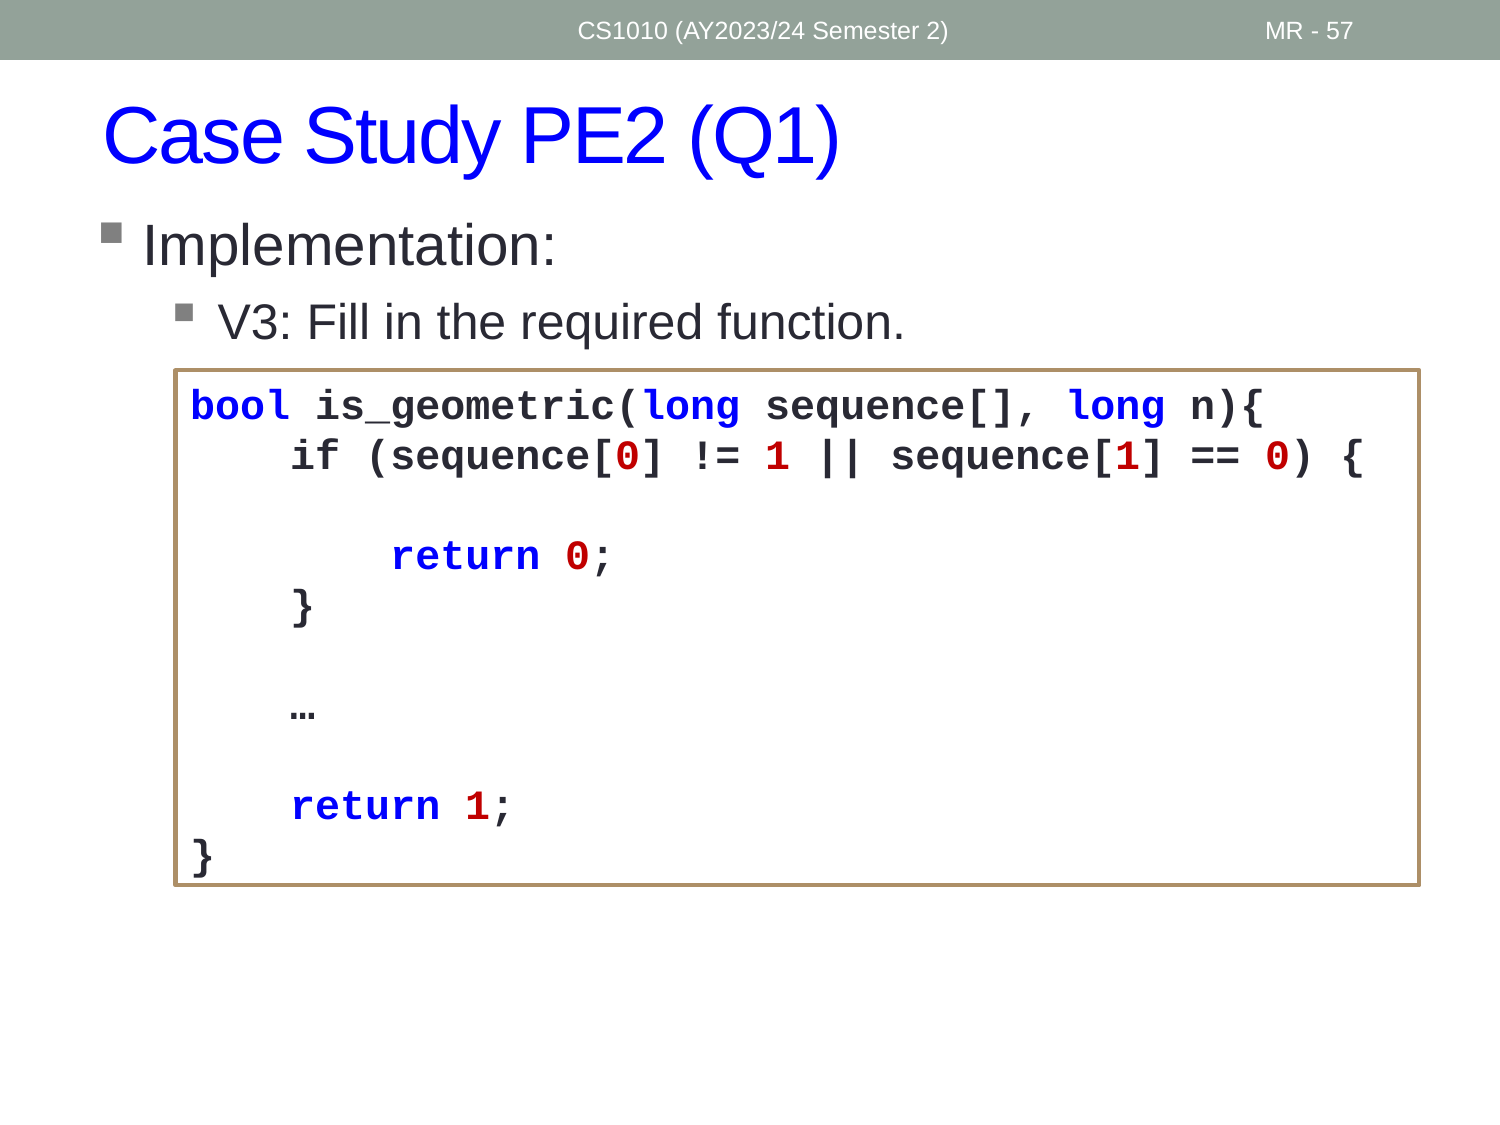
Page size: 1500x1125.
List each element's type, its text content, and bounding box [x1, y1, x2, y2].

text_box bool is_geometric(long sequence[], long n){ if (sequence[0] != 1 || sequence[1] == 0) { return 0; } … return 1; } [173, 368, 1421, 887]
slide_number MR - 57 [1250, 3, 1425, 57]
text_box [800, 187, 1500, 950]
title Case Study PE2 (Q1) [87, 75, 1425, 188]
footer CS1010 (AY2023/24 Semester 2) [562, 3, 1238, 57]
text_box Implementation: V3: Fill in the required function. [80, 199, 1411, 963]
